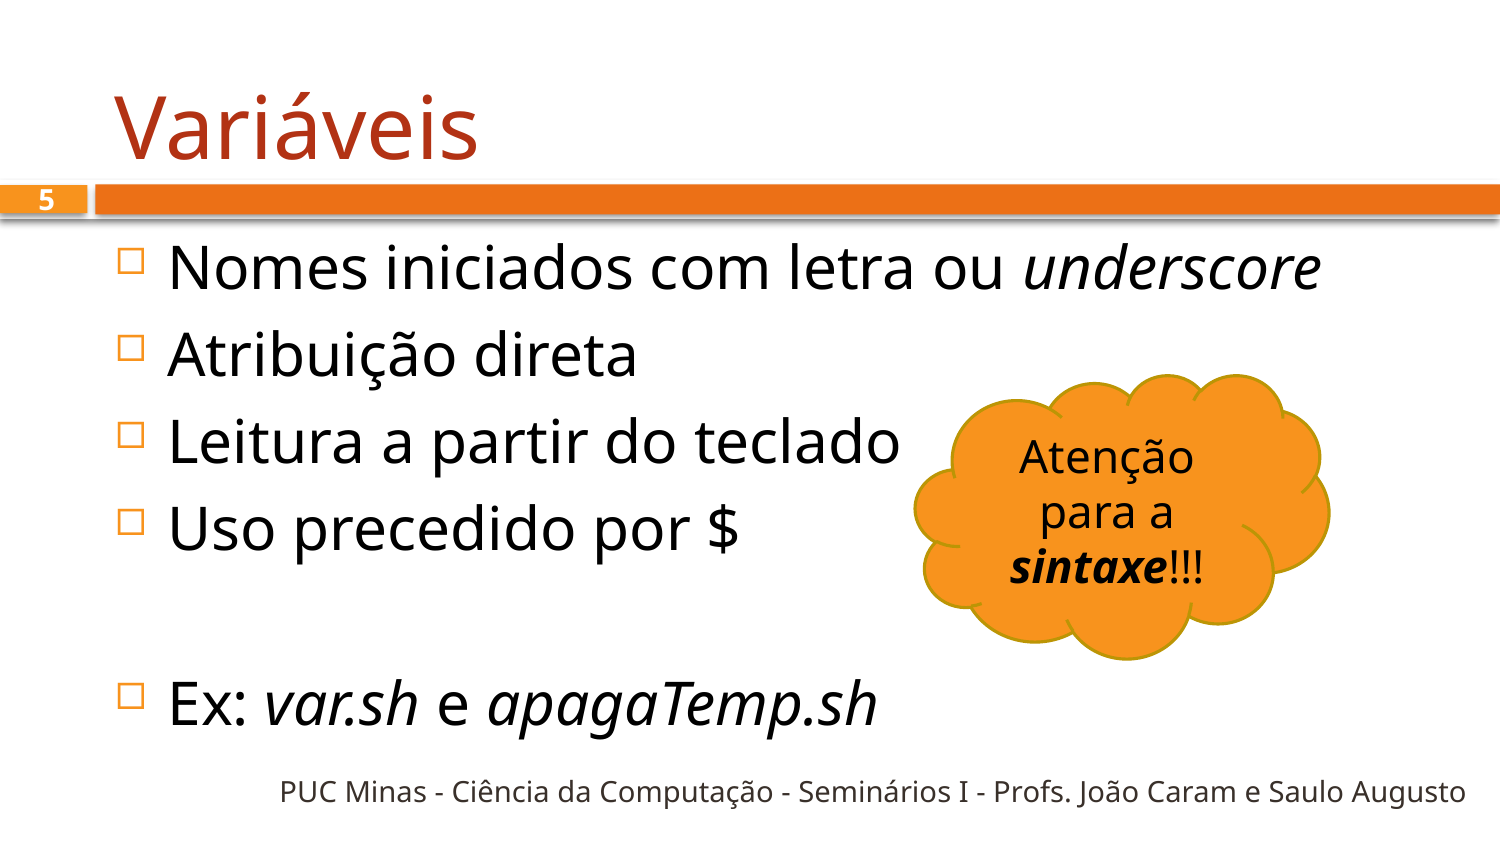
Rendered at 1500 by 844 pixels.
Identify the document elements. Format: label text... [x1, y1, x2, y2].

text_box Atenção para a sintaxe!!! [913, 374, 1331, 661]
slide_number 5 [2, 185, 91, 216]
title Variáveis [99, 18, 1483, 185]
list Nomes iniciados com letra ou underscore Atribuição direta Leitura a partir do teclado Uso precedido por $ Ex: var.sh e apagaTemp.sh [99, 221, 1483, 760]
footer PUC Minas - Ciência da Computação - Seminários I - Profs. João Caram e Saulo Augusto [99, 768, 1483, 814]
